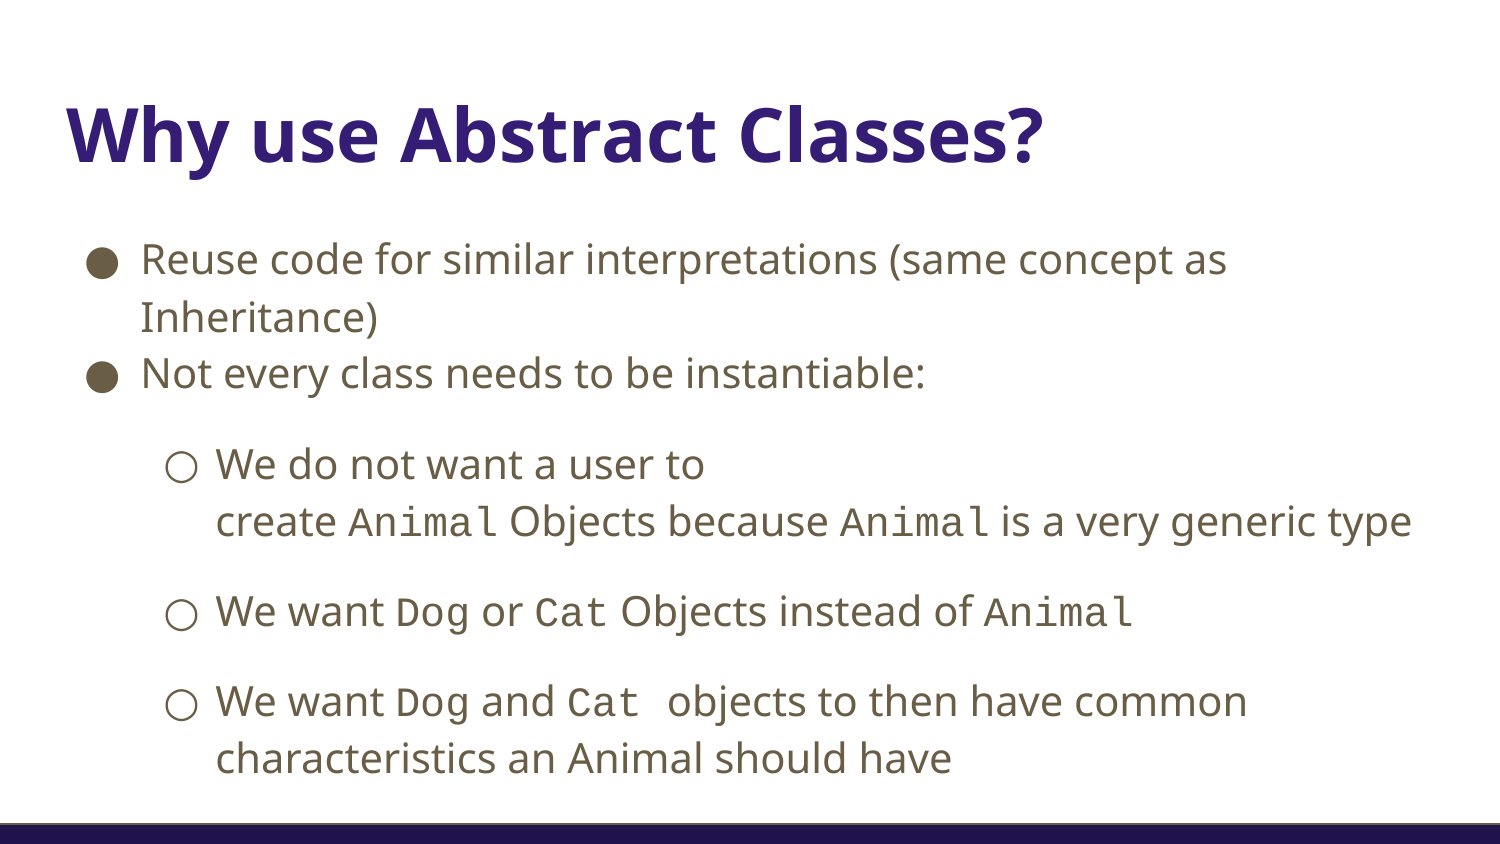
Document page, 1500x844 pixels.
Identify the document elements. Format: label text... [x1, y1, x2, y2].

text_box [0, 823, 1500, 844]
text_box Reuse code for similar interpretations (same concept as Inheritance) Not every class needs to be instantiable: We do not want a user to create Animal Objects because Animal is a very generic type We want Dog or Cat Objects instead of Animal We want Dog and Cat objects to then have common characteristics an Animal should have [50, 210, 1449, 753]
title Why use Abstract Classes? [51, 72, 1449, 189]
